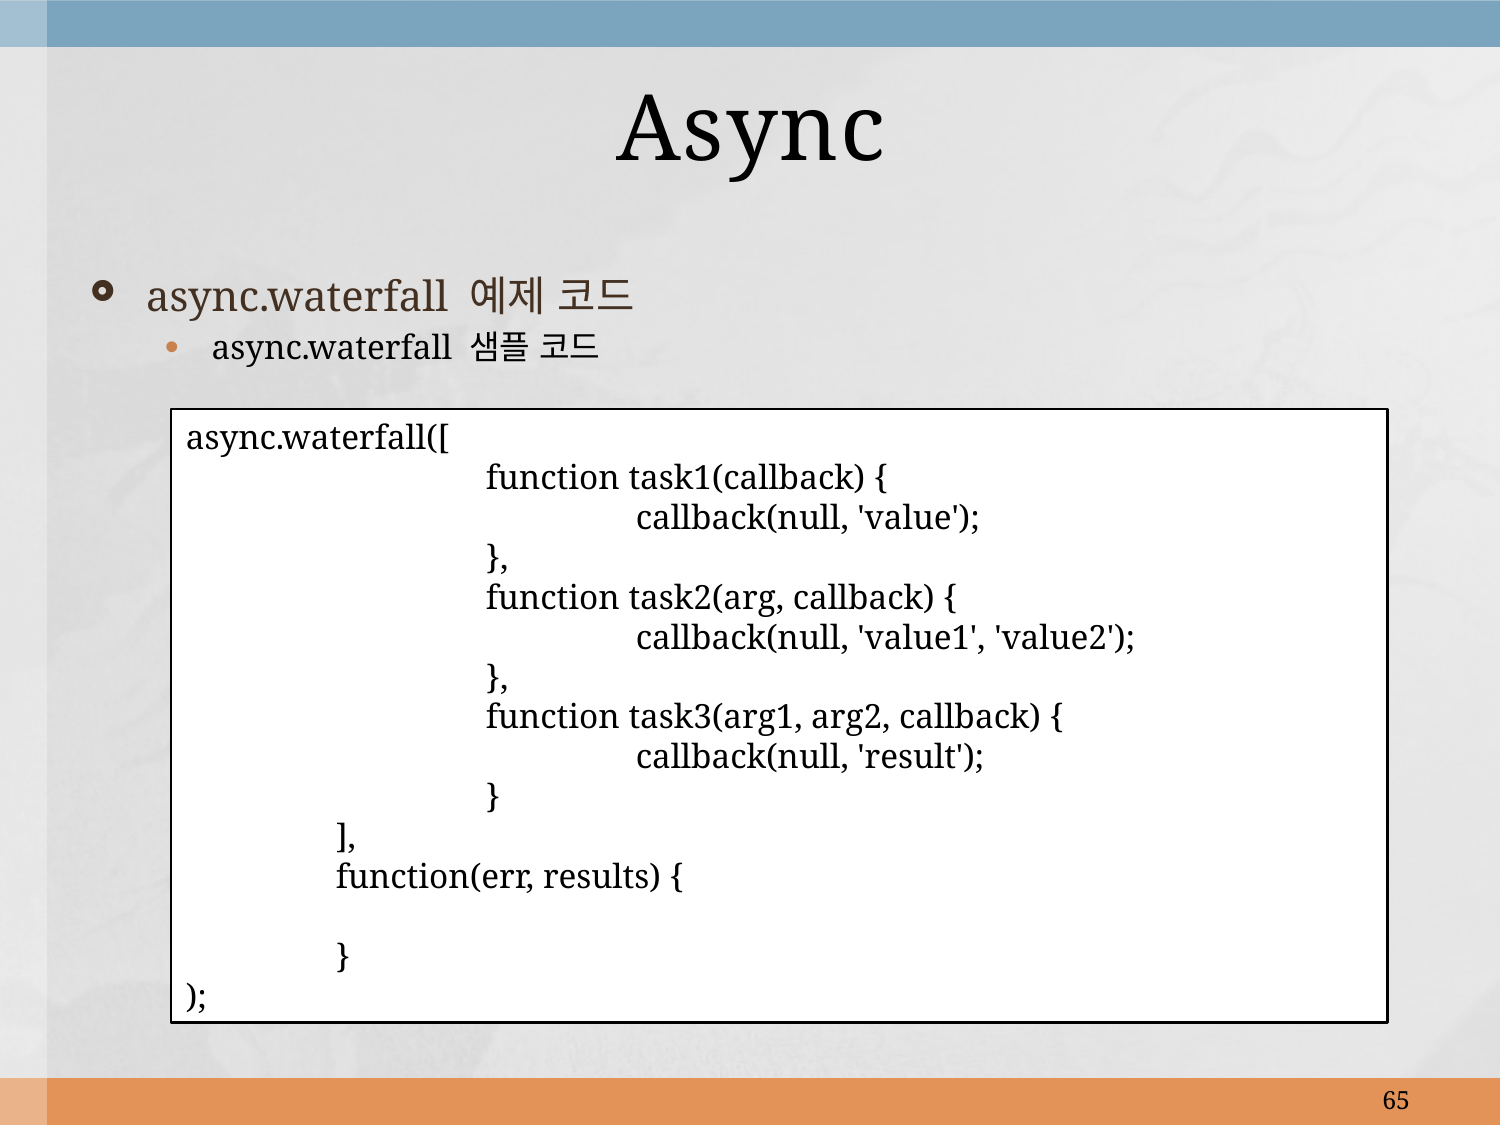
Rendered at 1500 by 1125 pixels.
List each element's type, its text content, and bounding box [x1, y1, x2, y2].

slide_number 65 [1074, 1078, 1425, 1125]
text_box async.waterfall([ function task1(callback) { callback(null, 'value'); }, function task2(arg, callback) { callback(null, 'value1', 'value2'); }, function task3(arg1, arg2, callback) { callback(null, 'result'); } ], function(err, results) { } ); [170, 408, 1389, 1024]
list async.waterfall 예제 코드 async.waterfall 샘플 코드 [75, 262, 1425, 409]
title Async [49, 46, 1454, 202]
